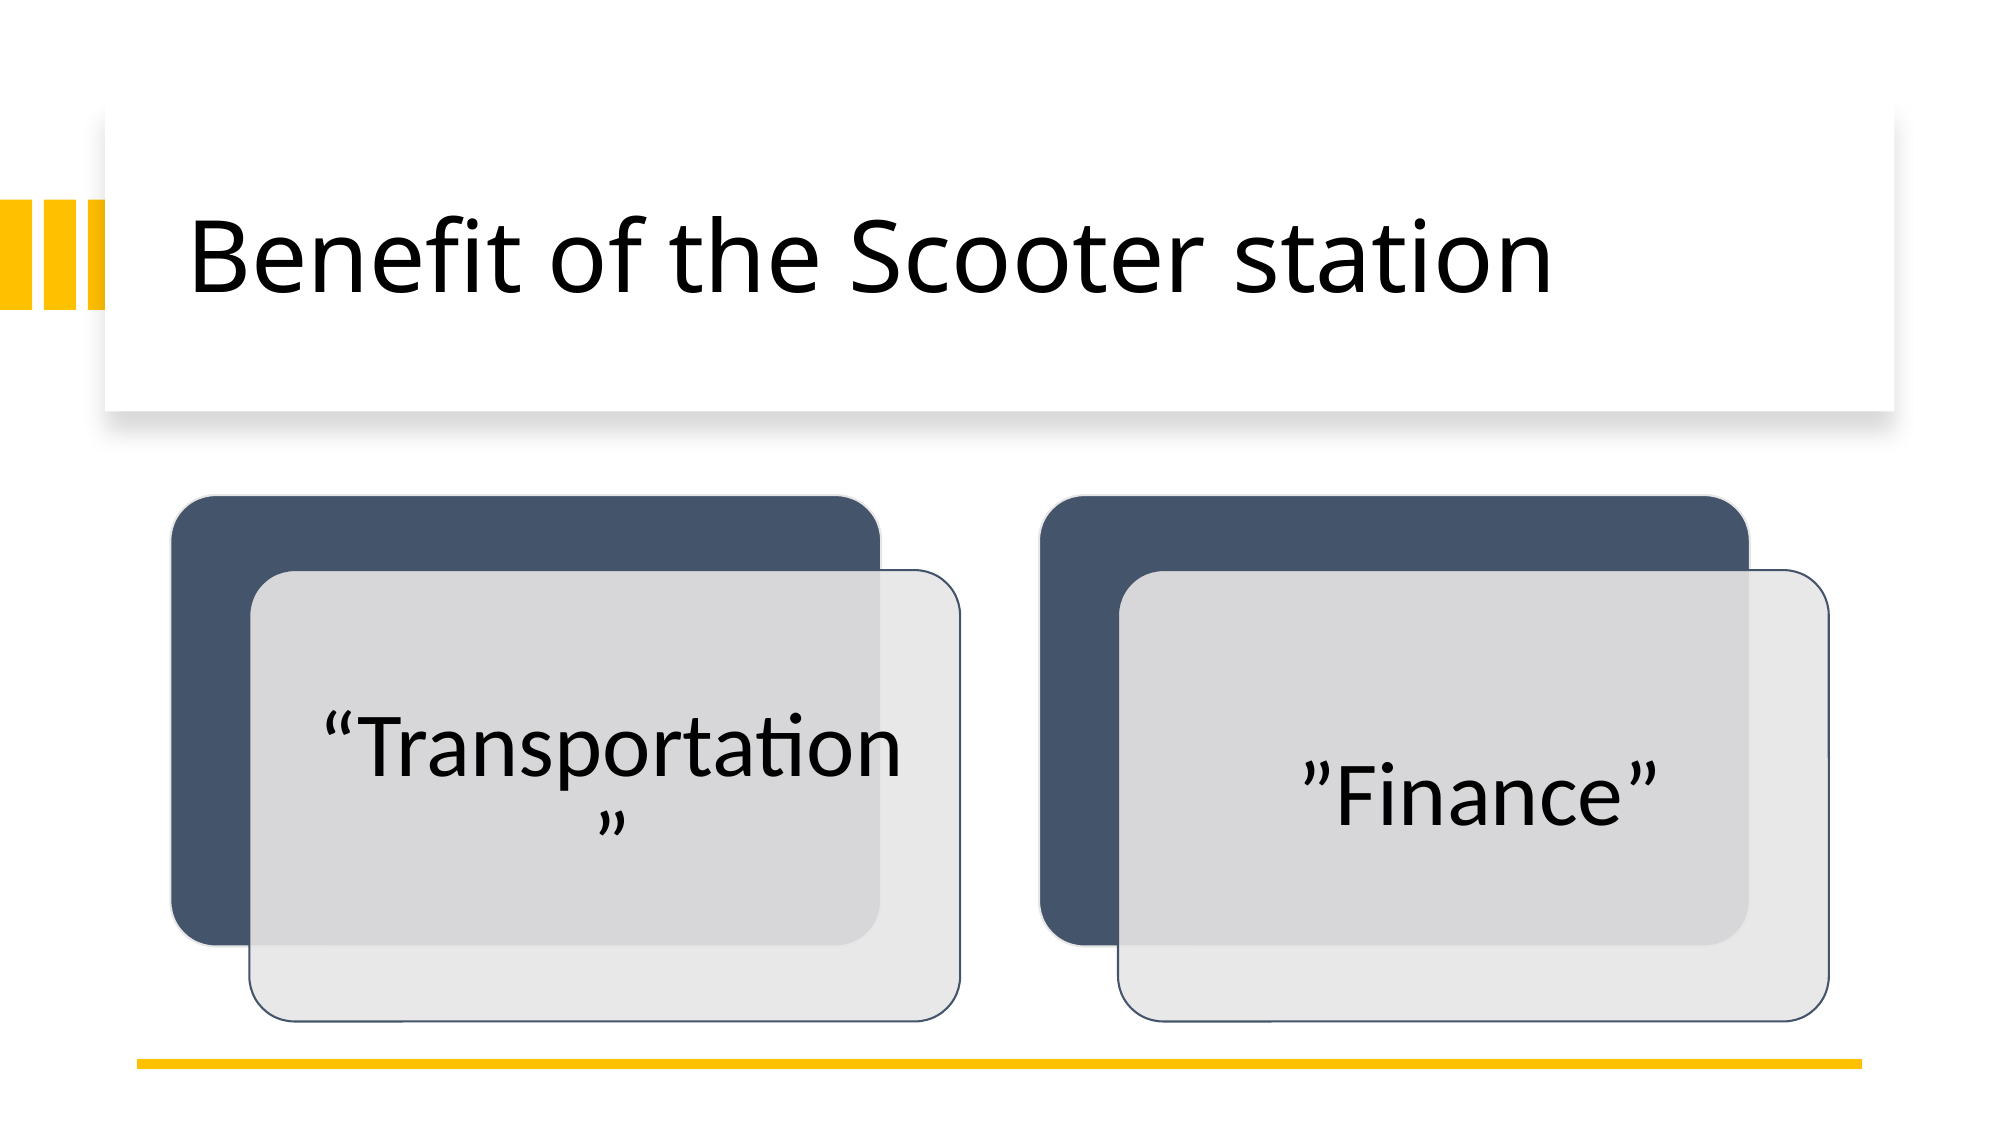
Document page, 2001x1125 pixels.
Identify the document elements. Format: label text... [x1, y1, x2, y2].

title Benefit of the Scooter station [171, 132, 1840, 388]
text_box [0, 199, 120, 311]
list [148, 494, 1851, 1022]
text_box [0, 0, 2000, 1125]
text_box [104, 100, 1895, 412]
